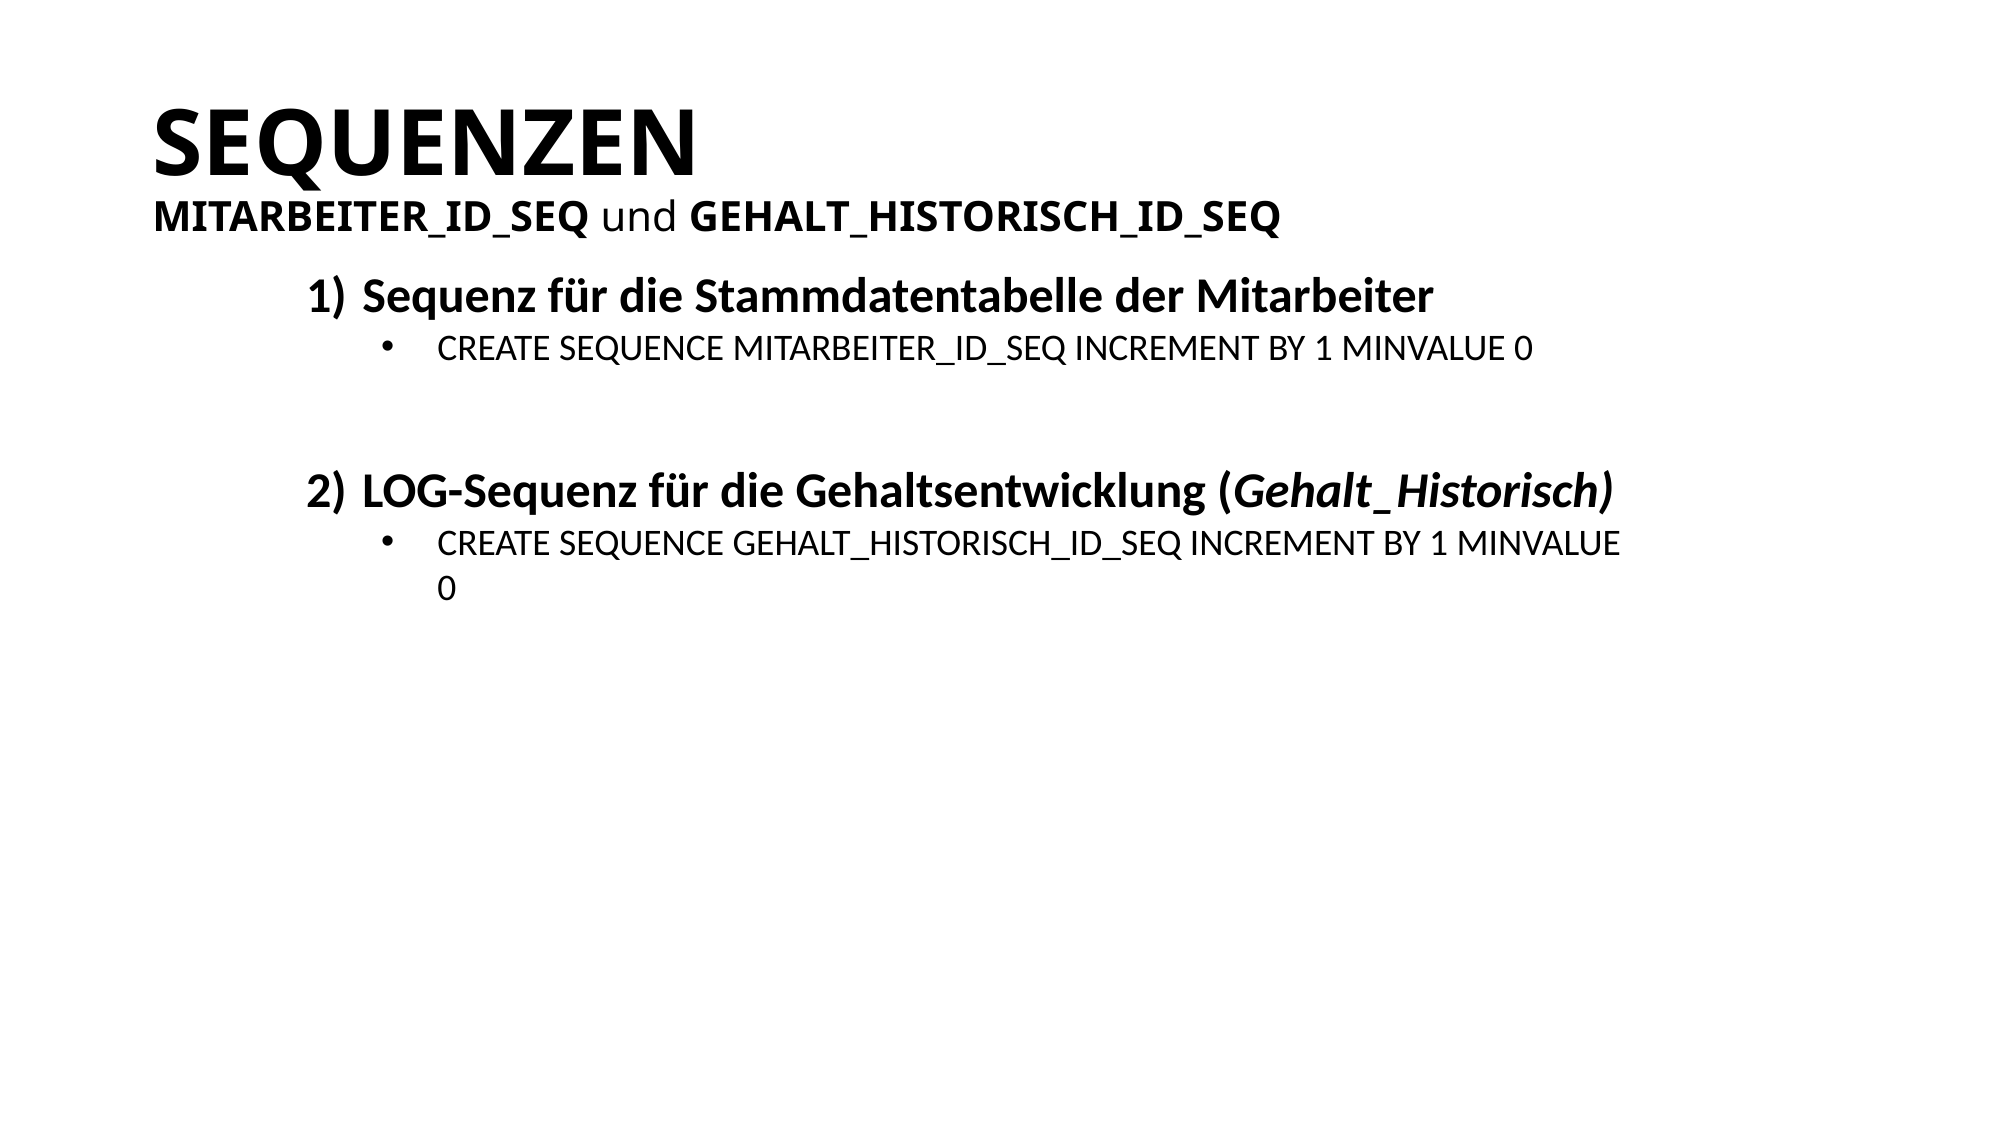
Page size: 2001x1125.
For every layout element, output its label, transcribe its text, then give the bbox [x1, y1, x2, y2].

text_box Sequenz für die Stammdatentabelle der Mitarbeiter CREATE SEQUENCE MITARBEITER_ID_SEQ INCREMENT BY 1 MINVALUE 0 LOG-Sequenz für die Gehaltsentwicklung (Gehalt_Historisch) CREATE SEQUENCE GEHALT_HISTORISCH_ID_SEQ INCREMENT BY 1 MINVALUE 0 [291, 255, 1638, 661]
title SEQUENZEN MITARBEITER_ID_SEQ und GEHALT_HISTORISCH_ID_SEQ [137, 59, 1863, 278]
